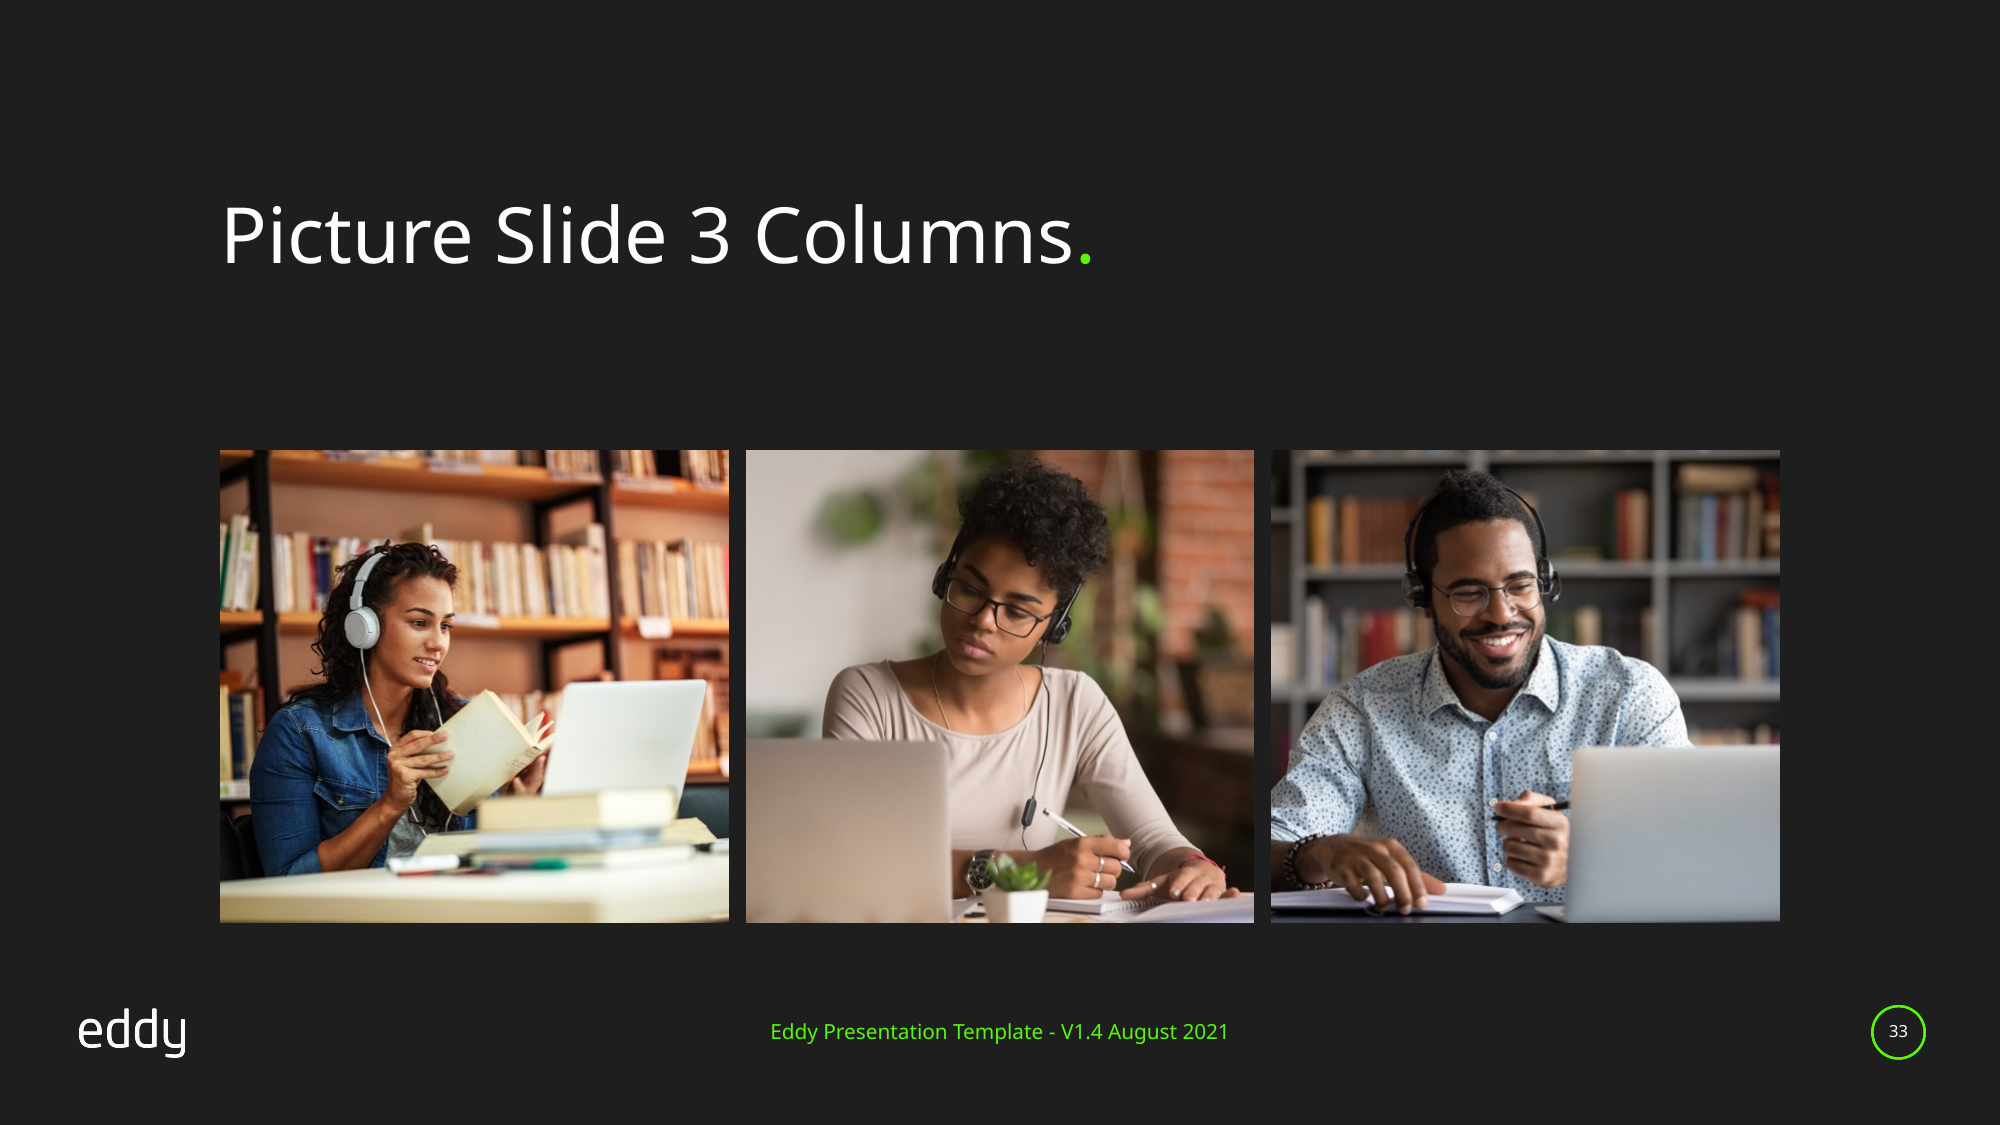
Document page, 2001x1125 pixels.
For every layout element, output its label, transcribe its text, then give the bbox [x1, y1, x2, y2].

list Picture Slide 3 Columns. [220, 184, 1780, 433]
picture [1271, 450, 1780, 923]
footer Eddy Presentation Template - V1.4 August 2021 [575, 940, 1424, 1125]
picture [746, 450, 1254, 923]
picture [220, 450, 729, 923]
slide_number 33 [1797, 940, 2000, 1125]
picture [79, 1008, 185, 1058]
